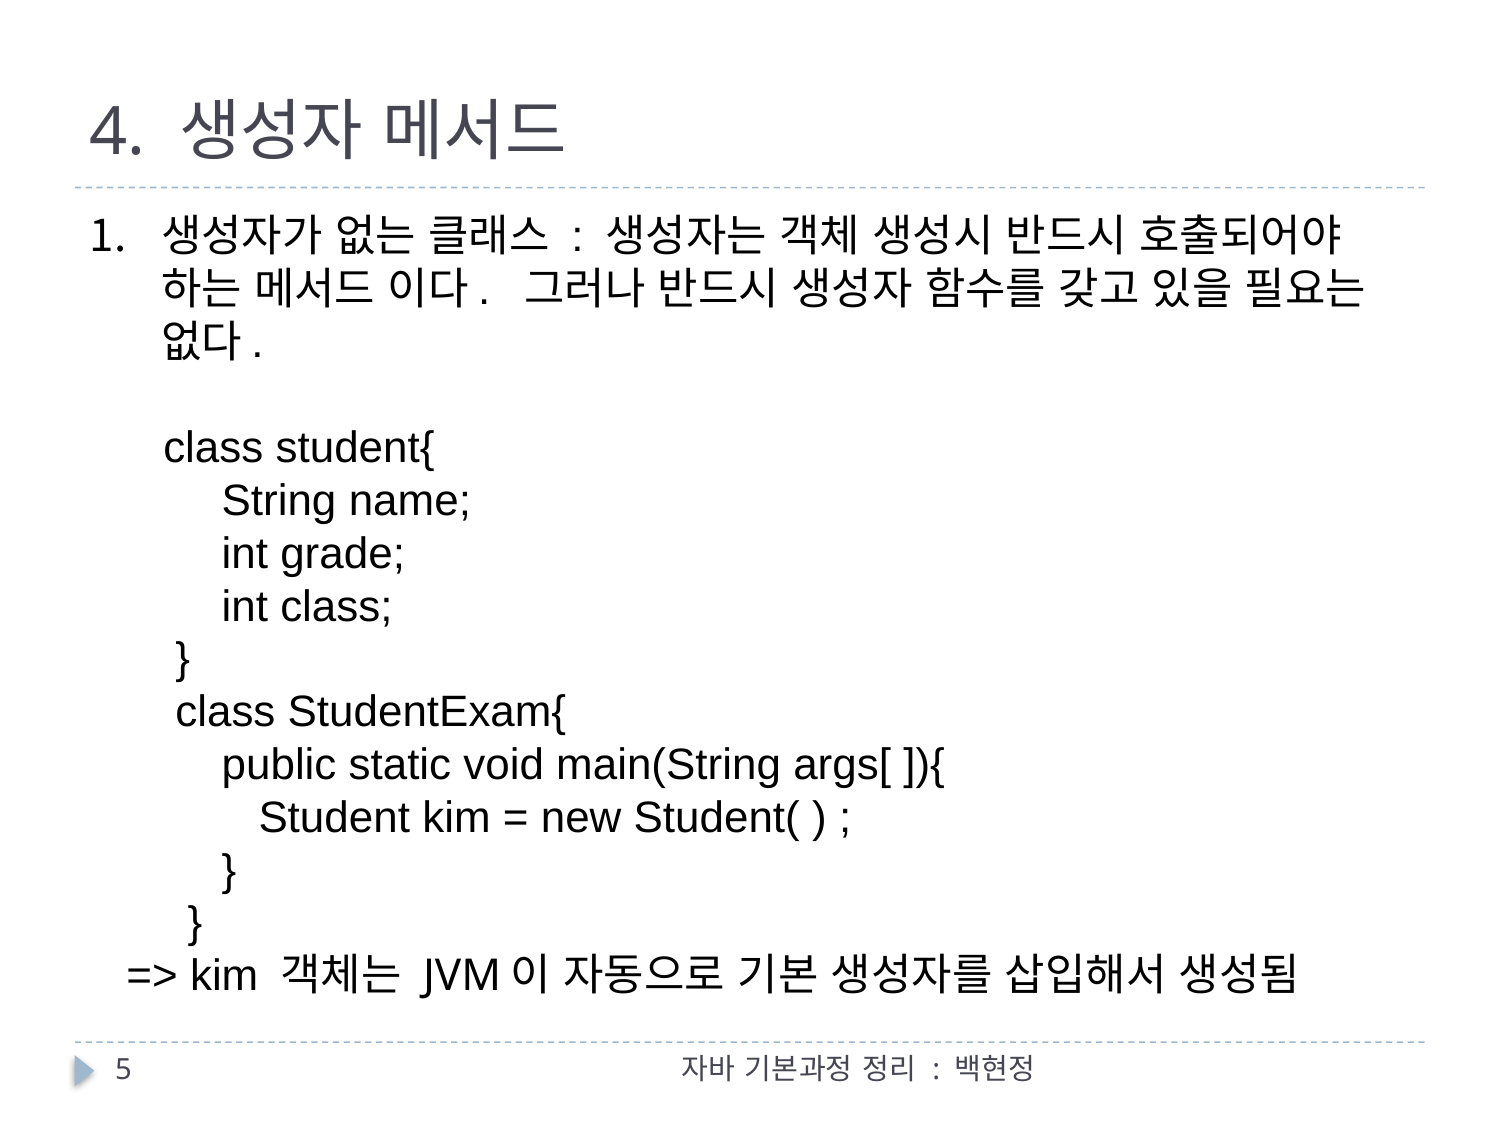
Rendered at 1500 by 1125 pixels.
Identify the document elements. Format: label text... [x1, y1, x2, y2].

title 4. 생성자 메서드 [75, 12, 1425, 175]
footer 자바 기본과정 정리 : 백현정 [475, 1042, 1051, 1103]
slide_number 5 [100, 1042, 426, 1103]
list 생성자가 없는 클래스 : 생성자는 객체 생성시 반드시 호출되어야 하는 메서드 이다. 그러나 반드시 생성자 함수를 갖고 있을 필요는 없다. class student{ String name; int grade; int class; } class StudentExam{ public static void main(String args[ ]){ Student kim = new Student( ) ; } } => kim 객체는 JVM이 자동으로 기본 생성자를 삽입해서 생성됨 [75, 200, 1425, 1010]
